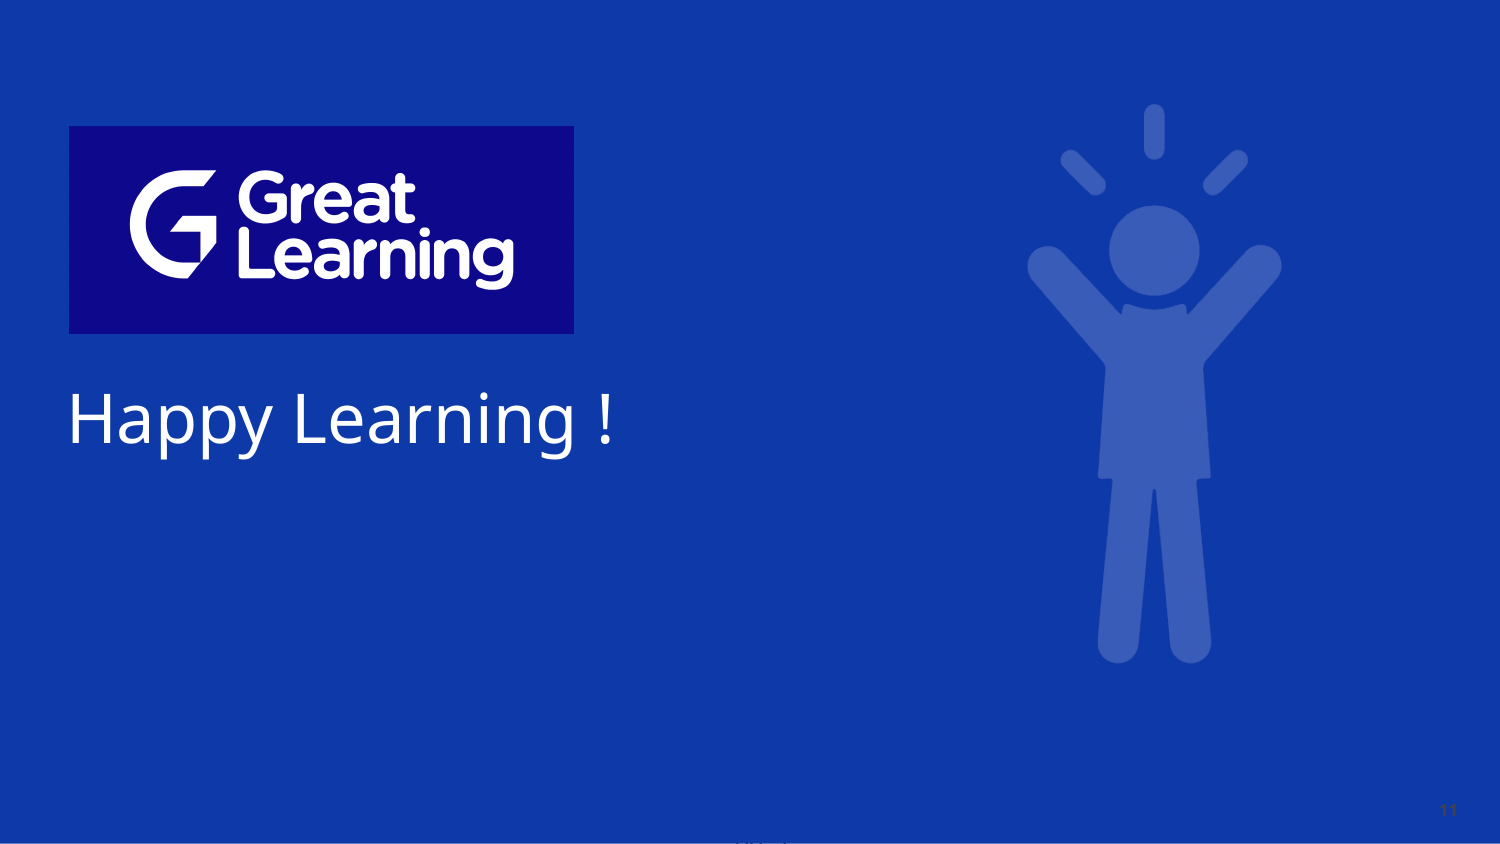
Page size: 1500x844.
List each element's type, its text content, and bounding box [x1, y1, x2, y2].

picture [69, 126, 574, 334]
slide_number 11 [1403, 779, 1494, 844]
picture [992, 84, 1337, 692]
